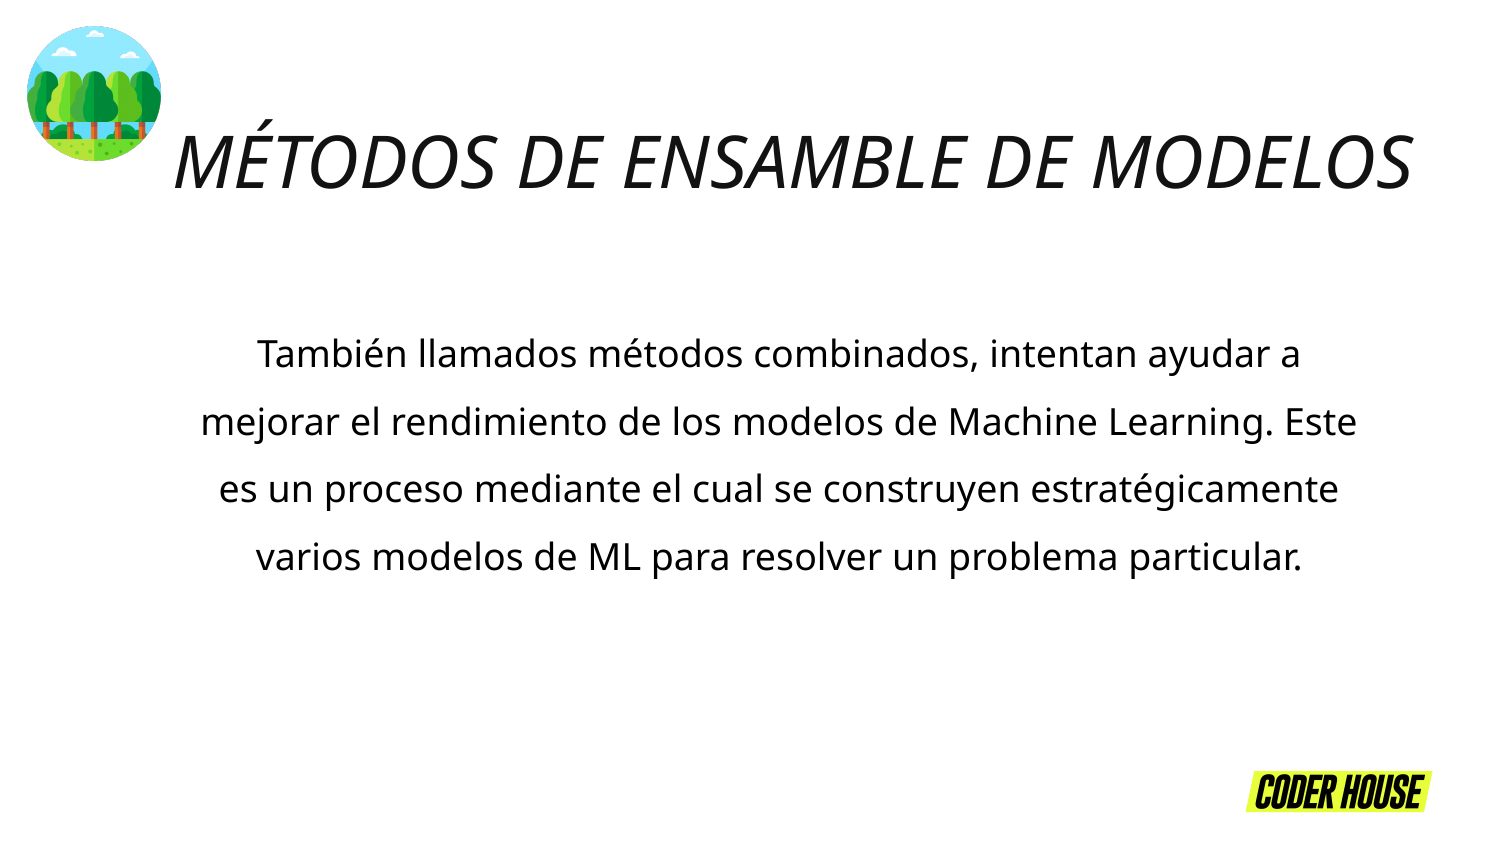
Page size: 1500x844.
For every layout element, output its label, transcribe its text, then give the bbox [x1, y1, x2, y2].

picture [1241, 764, 1437, 819]
picture [27, 26, 162, 161]
text_box También llamados métodos combinados, intentan ayudar a mejorar el rendimiento de los modelos de Machine Learning. Este es un proceso mediante el cual se construyen estratégicamente varios modelos de ML para resolver un problema particular. [98, 300, 1387, 586]
text_box MÉTODOS DE ENSAMBLE DE MODELOS [27, 94, 1485, 211]
